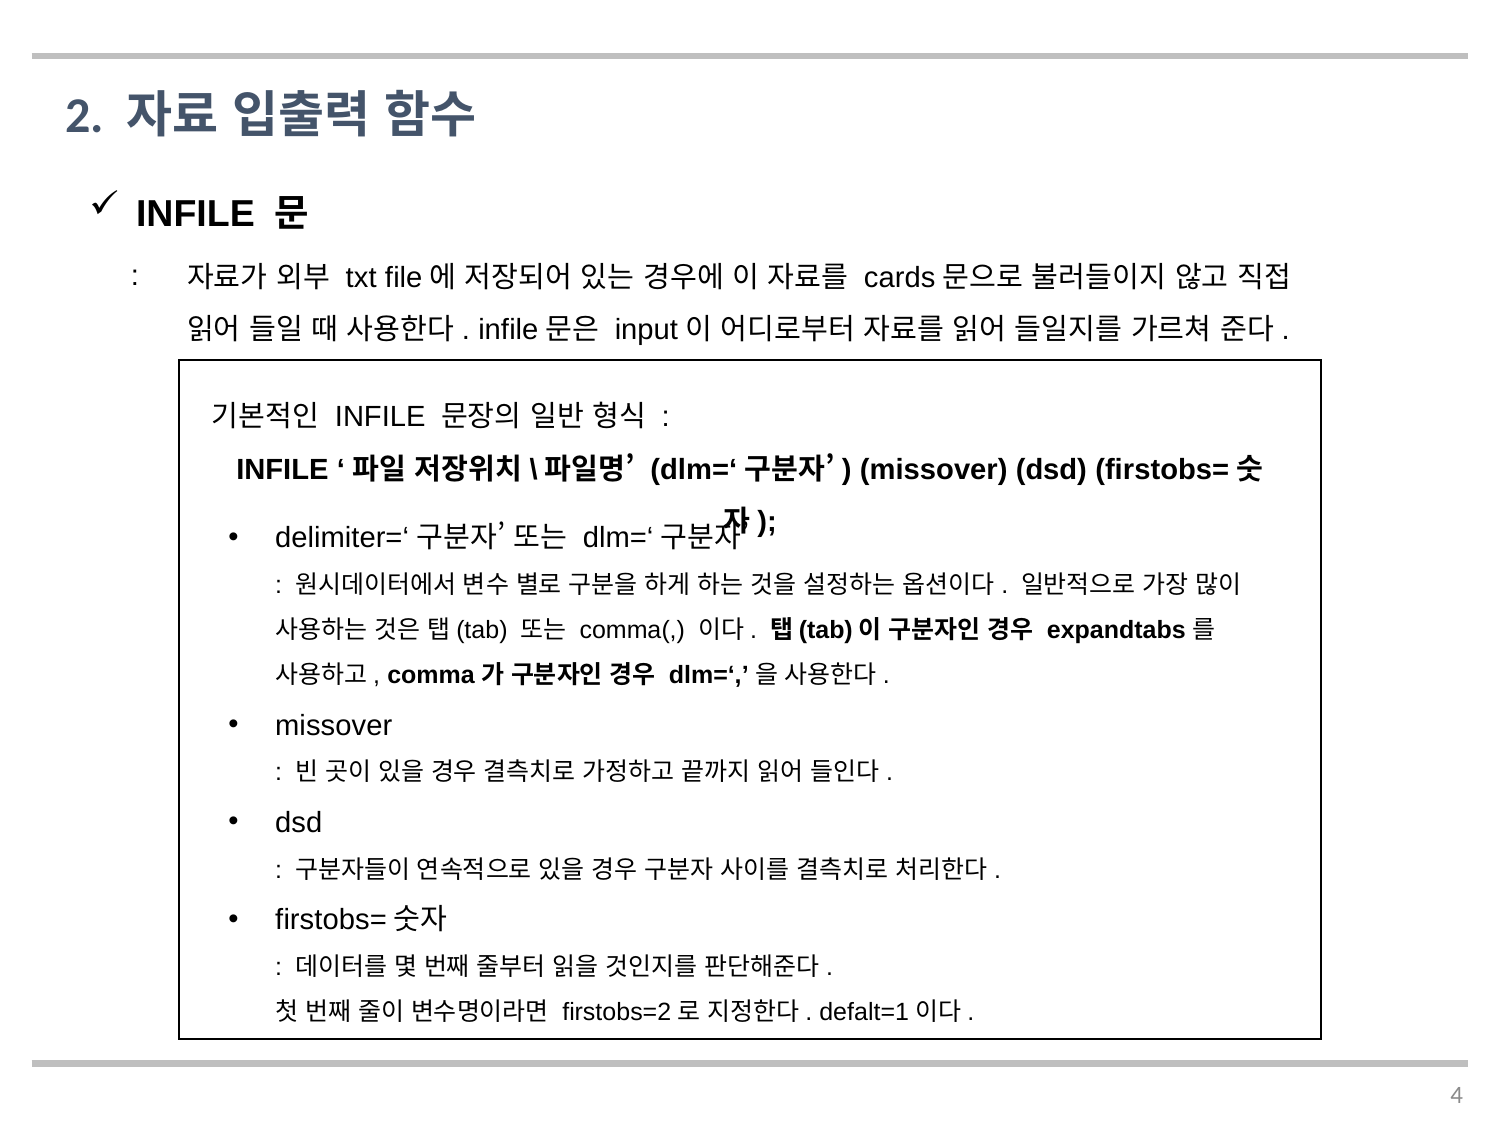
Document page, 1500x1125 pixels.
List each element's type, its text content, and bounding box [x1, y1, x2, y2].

text_box INFILE 문 [74, 158, 390, 241]
text_box 2. 자료 입출력 함수 [50, 75, 968, 151]
text_box delimiter=‘구분자’ 또는 dlm=‘구분자’ : 원시데이터에서 변수 별로 구분을 하게 하는 것을 설정하는 옵션이다. 일반적으로 가장 많이 사용하는 것은 탭(tab) 또는 comma(,) 이다. 탭(tab)이 구분자인 경우 expandtabs를 사용하고, comma가 구분자인 경우 dlm=‘,’을 사용한다. missover : 빈 곳이 있을 경우 결측치로 가정하고 끝까지 읽어 들인다. dsd : 구분자들이 연속적으로 있을 경우 구분자 사이를 결측치로 처리한다. firstobs=숫자 : 데이터를 몇 번째 줄부터 읽을 것인지를 판단해준다. 첫 번째 줄이 변수명이라면 firstobs=2로 지정한다. defalt=1이다. [213, 493, 1287, 1033]
text_box 자료가 외부 txt file에 저장되어 있는 경우에 이 자료를 cards문으로 불러들이지 않고 직접 읽어 들일 때 사용한다. infile문은 input이 어디로부터 자료를 읽어 들일지를 가르쳐 준다. [116, 233, 1352, 353]
text_box [178, 359, 1322, 1040]
text_box 기본적인 INFILE 문장의 일반 형식 : INFILE ‘파일 저장위치\파일명’ (dlm=‘구분자’) (missover) (dsd) (firstobs=숫자); [196, 372, 1304, 545]
